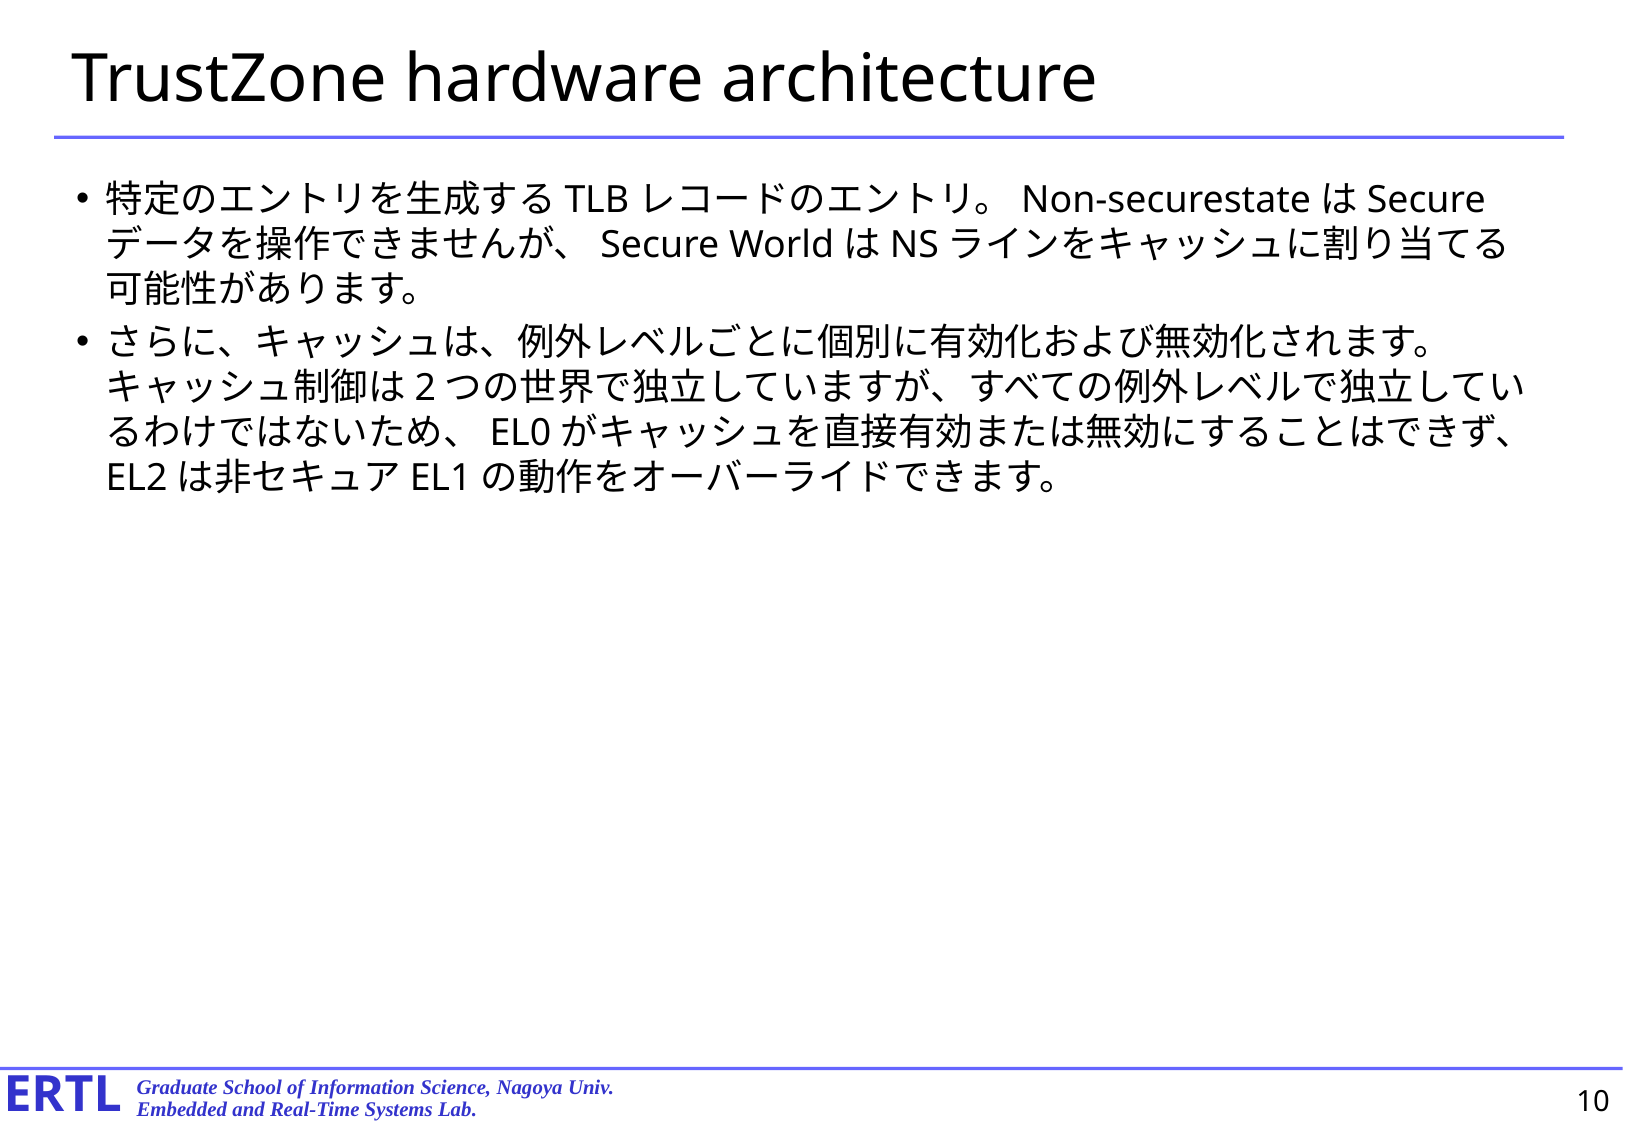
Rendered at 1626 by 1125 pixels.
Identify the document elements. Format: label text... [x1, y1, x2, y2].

list 特定のエントリを生成するTLBレコードのエントリ。Non-securestateはSecureデータを操作できませんが、Secure WorldはNSラインをキャッシュに割り当てる可能性があります。 さらに、キャッシュは、例外レベルごとに個別に有効化および無効化されます。 キャッシュ制御は2つの世界で独立していますが、すべての例外レベルで独立しているわけではないため、EL0がキャッシュを直接有効または無効にすることはできず、EL2は非セキュアEL1の動作をオーバーライドできます。 [60, 167, 1560, 1039]
title TrustZone hardware architecture [56, 37, 1504, 113]
slide_number 10 [1286, 1074, 1625, 1125]
